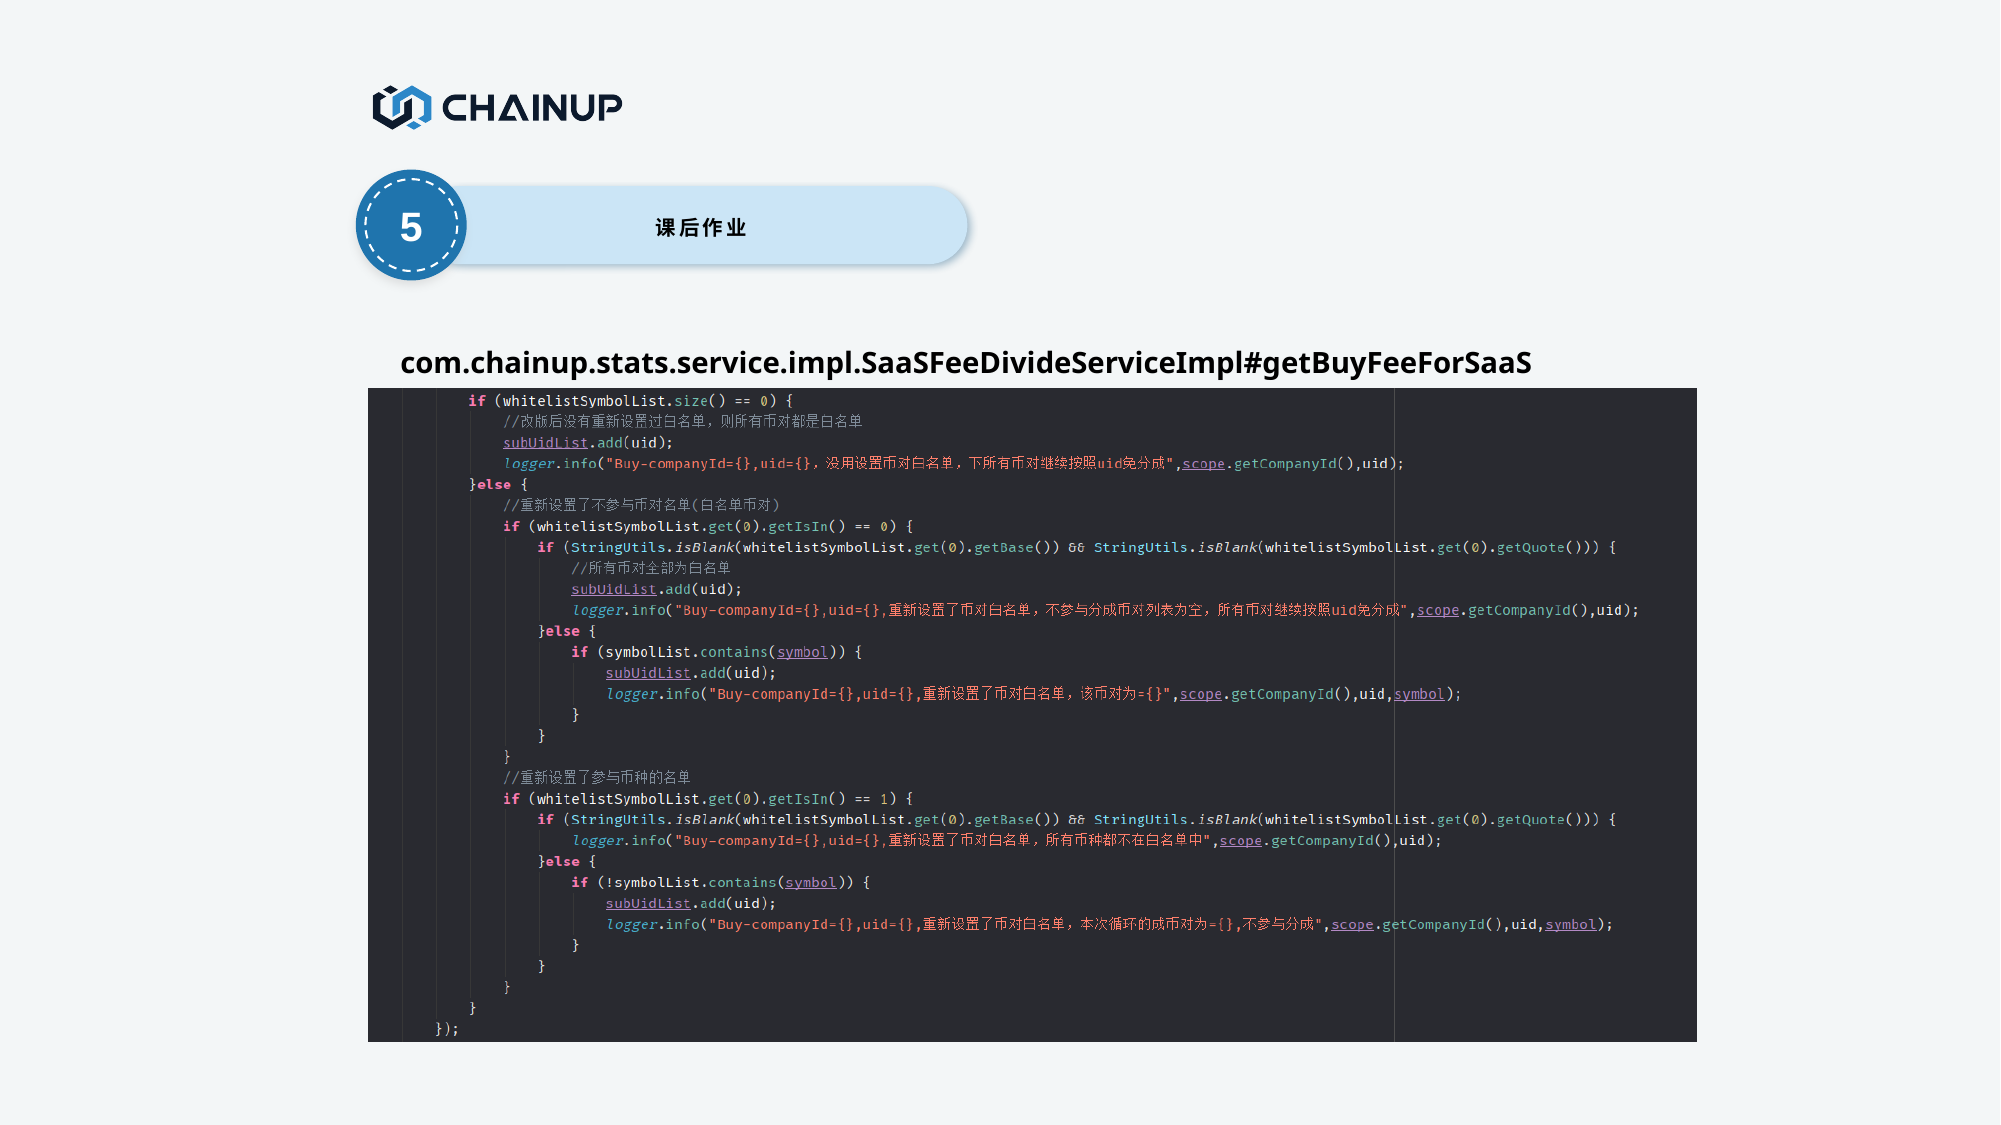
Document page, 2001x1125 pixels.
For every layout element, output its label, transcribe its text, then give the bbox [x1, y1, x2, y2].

picture [346, 68, 649, 147]
text_box 课后作业 [475, 199, 928, 251]
text_box [355, 169, 467, 281]
text_box com.chainup.stats.service.impl.SaaSFeeDivideServiceImpl#getBuyFeeForSaaS [352, 338, 1582, 386]
text_box 5 [365, 179, 458, 272]
text_box [452, 186, 968, 265]
picture [368, 387, 1697, 1042]
